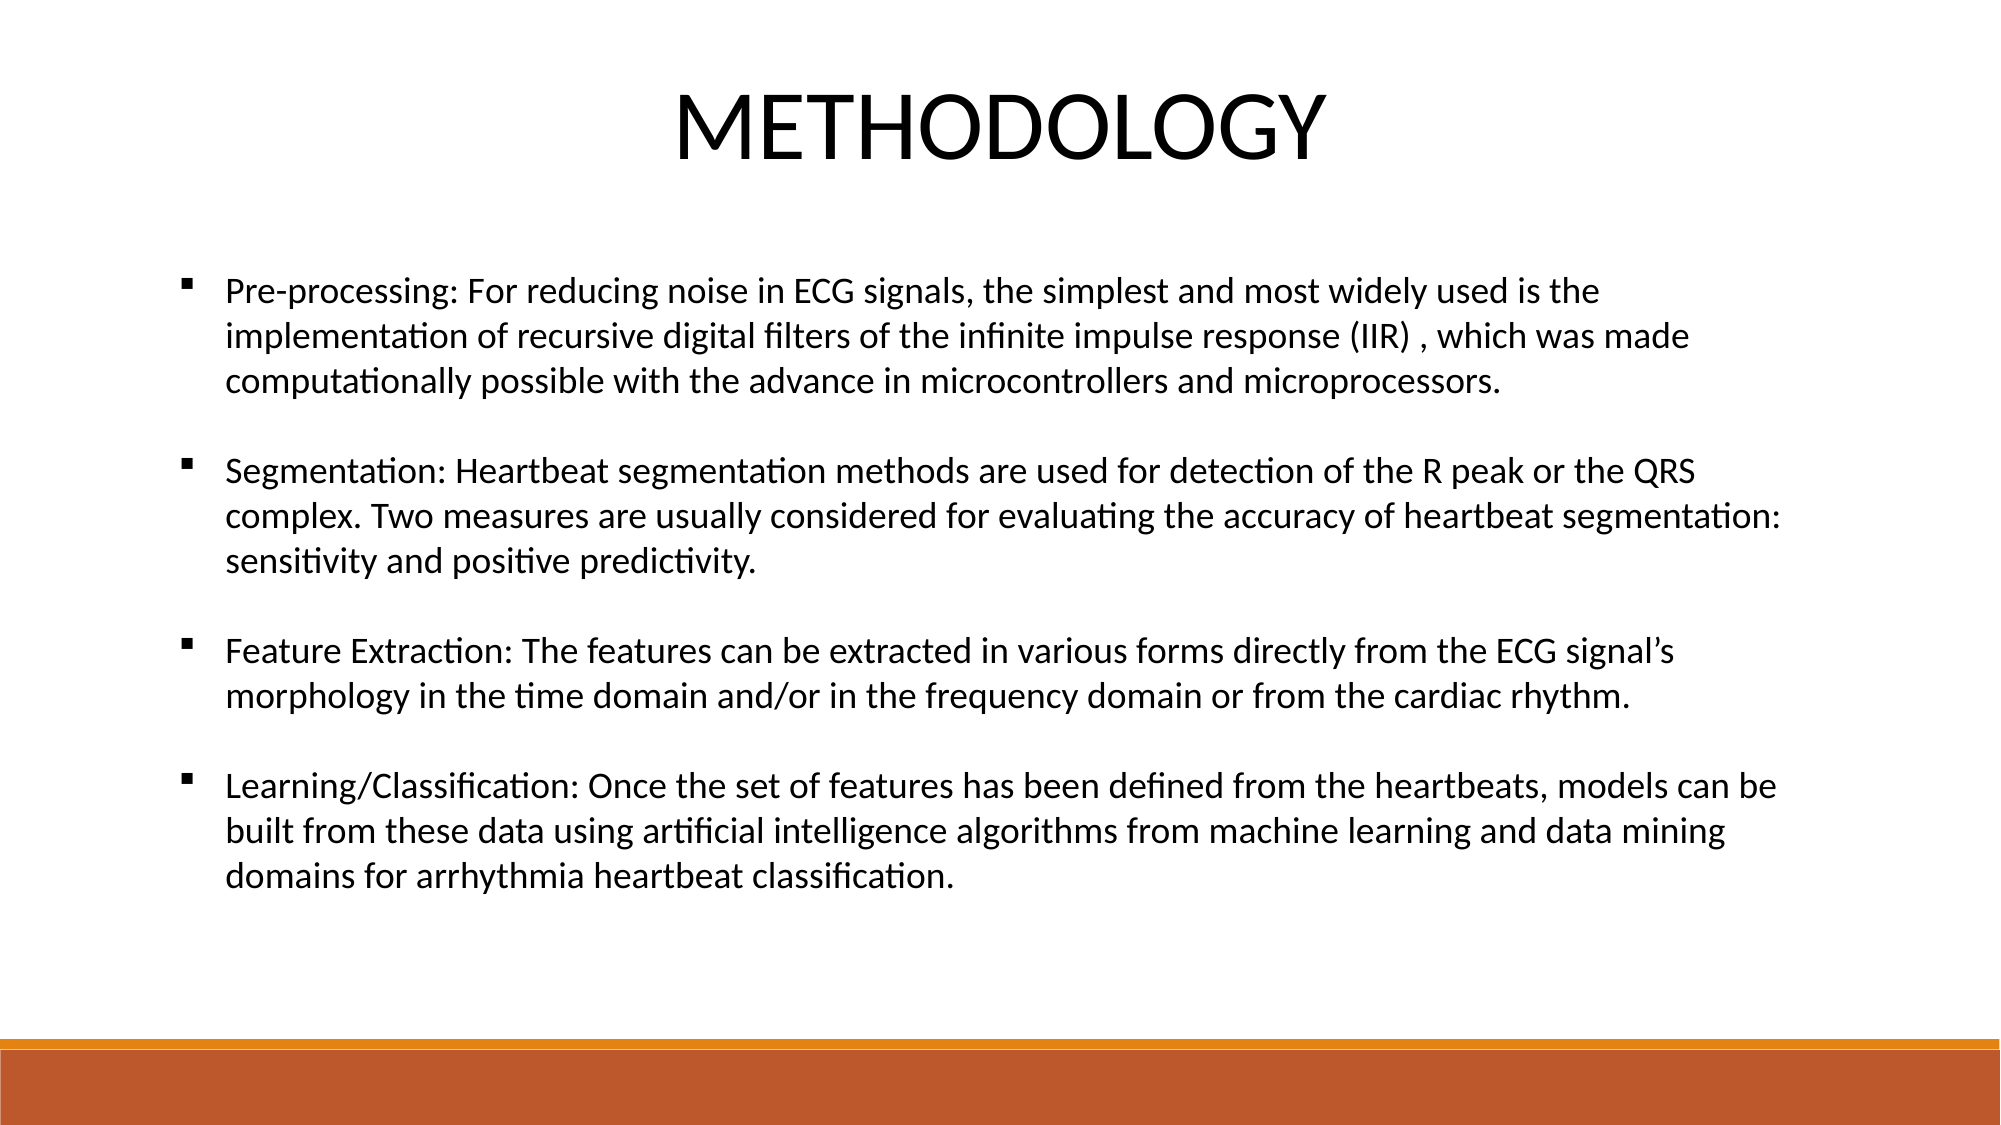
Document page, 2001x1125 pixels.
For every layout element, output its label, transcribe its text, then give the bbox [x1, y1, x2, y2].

text_box Pre-processing: For reducing noise in ECG signals, the simplest and most widely used is the implementation of recursive digital filters of the infinite impulse response (IIR) , which was made computationally possible with the advance in microcontrollers and microprocessors. Segmentation: Heartbeat segmentation methods are used for detection of the R peak or the QRS complex. Two measures are usually considered for evaluating the accuracy of heartbeat segmentation: sensitivity and positive predictivity. Feature Extraction: The features can be extracted in various forms directly from the ECG signal’s morphology in the time domain and/or in the frequency domain or from the cardiac rhythm. Learning/Classification: Once the set of features has been defined from the heartbeats, models can be built from these data using artificial intelligence algorithms from machine learning and data mining domains for arrhythmia heartbeat classification. [163, 258, 1813, 1039]
text_box METHODOLOGY [230, 51, 1770, 187]
